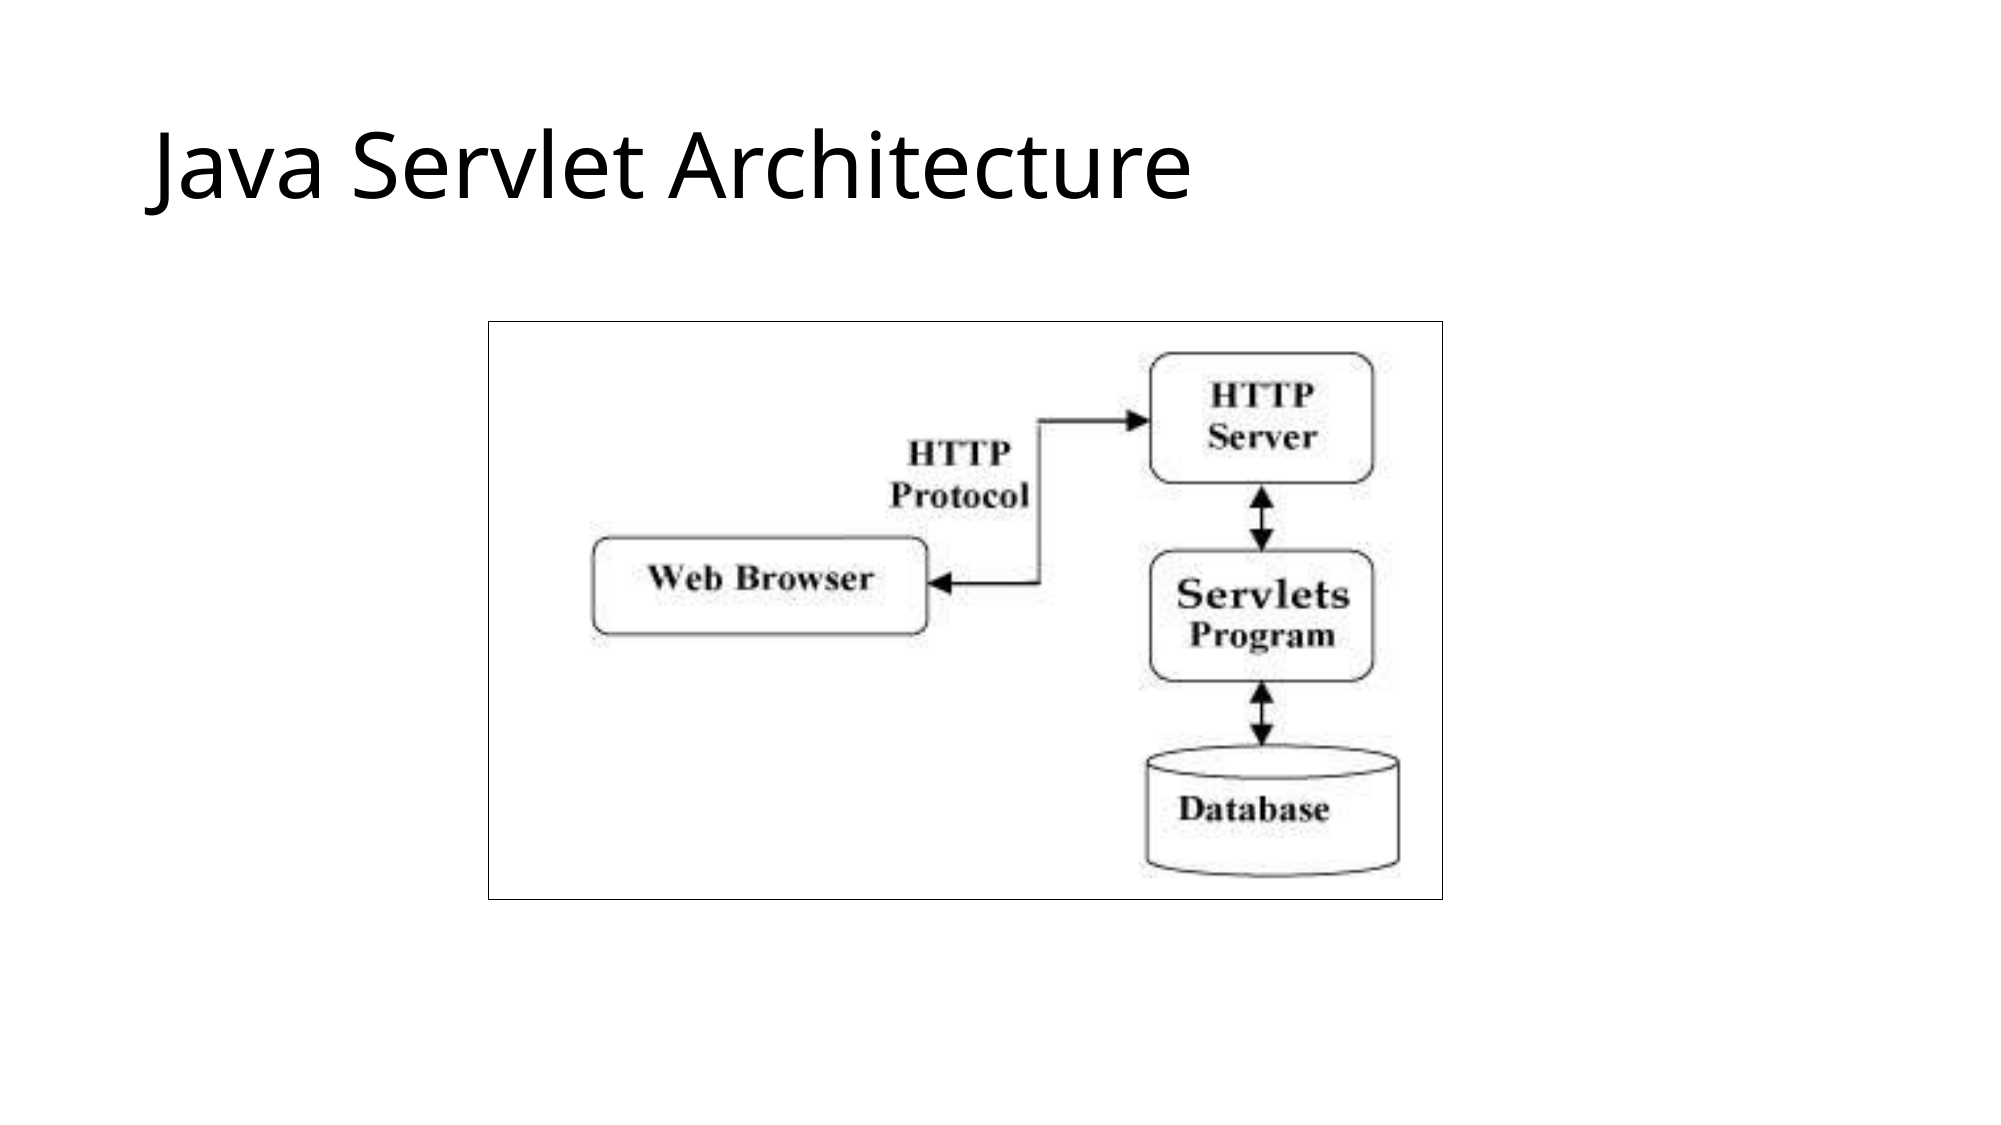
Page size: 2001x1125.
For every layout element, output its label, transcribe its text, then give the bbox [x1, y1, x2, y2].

title Java Servlet Architecture [137, 59, 1863, 278]
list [487, 321, 1443, 900]
